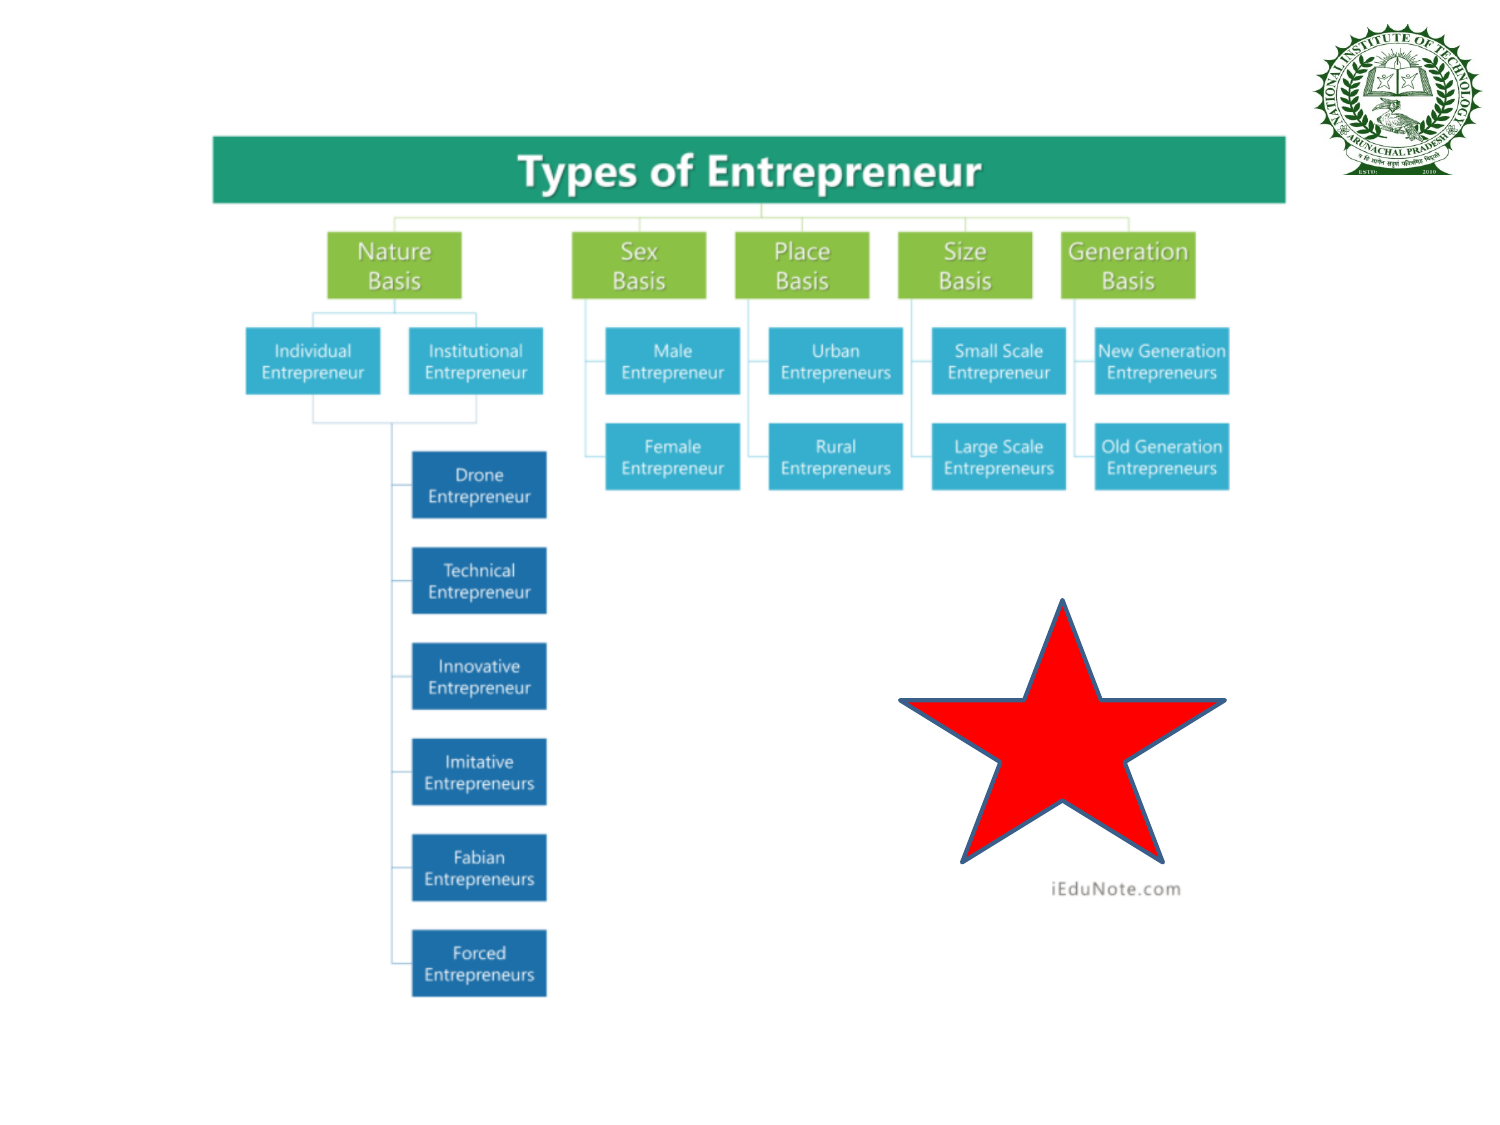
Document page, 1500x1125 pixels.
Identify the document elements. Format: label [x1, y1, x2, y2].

picture [1312, 24, 1483, 176]
picture [204, 127, 1296, 998]
